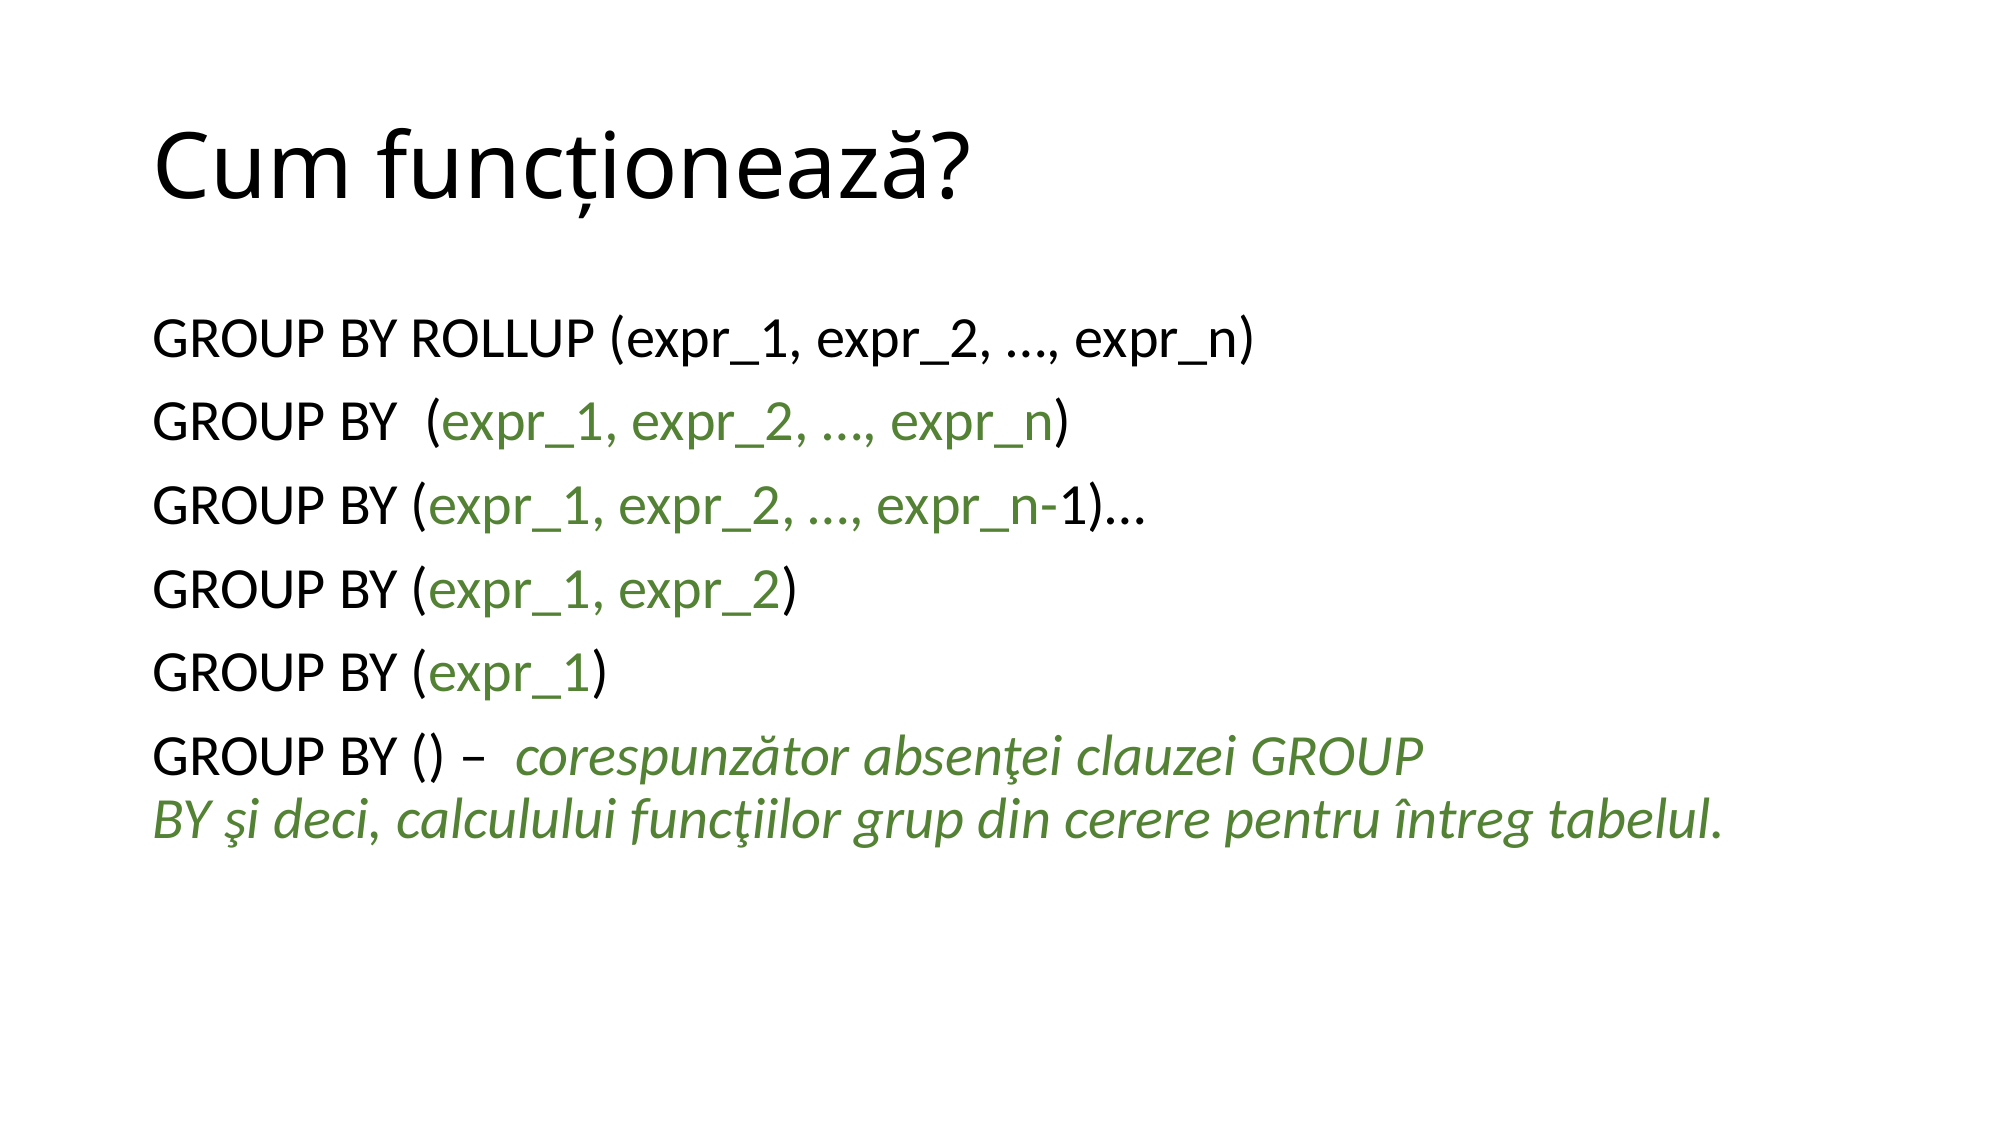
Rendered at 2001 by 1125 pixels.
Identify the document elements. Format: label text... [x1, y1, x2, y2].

list GROUP BY ROLLUP (expr_1, expr_2, …, expr_n) GROUP BY (expr_1, expr_2, …, expr_n) GROUP BY (expr_1, expr_2, …, expr_n-1)… GROUP BY (expr_1, expr_2) GROUP BY (expr_1) GROUP BY () – corespunzător absenţei clauzei GROUP BY şi deci, calculului funcţiilor grup din cerere pentru întreg tabelul. [137, 299, 2000, 1014]
title Cum funcționează? [137, 59, 1863, 278]
